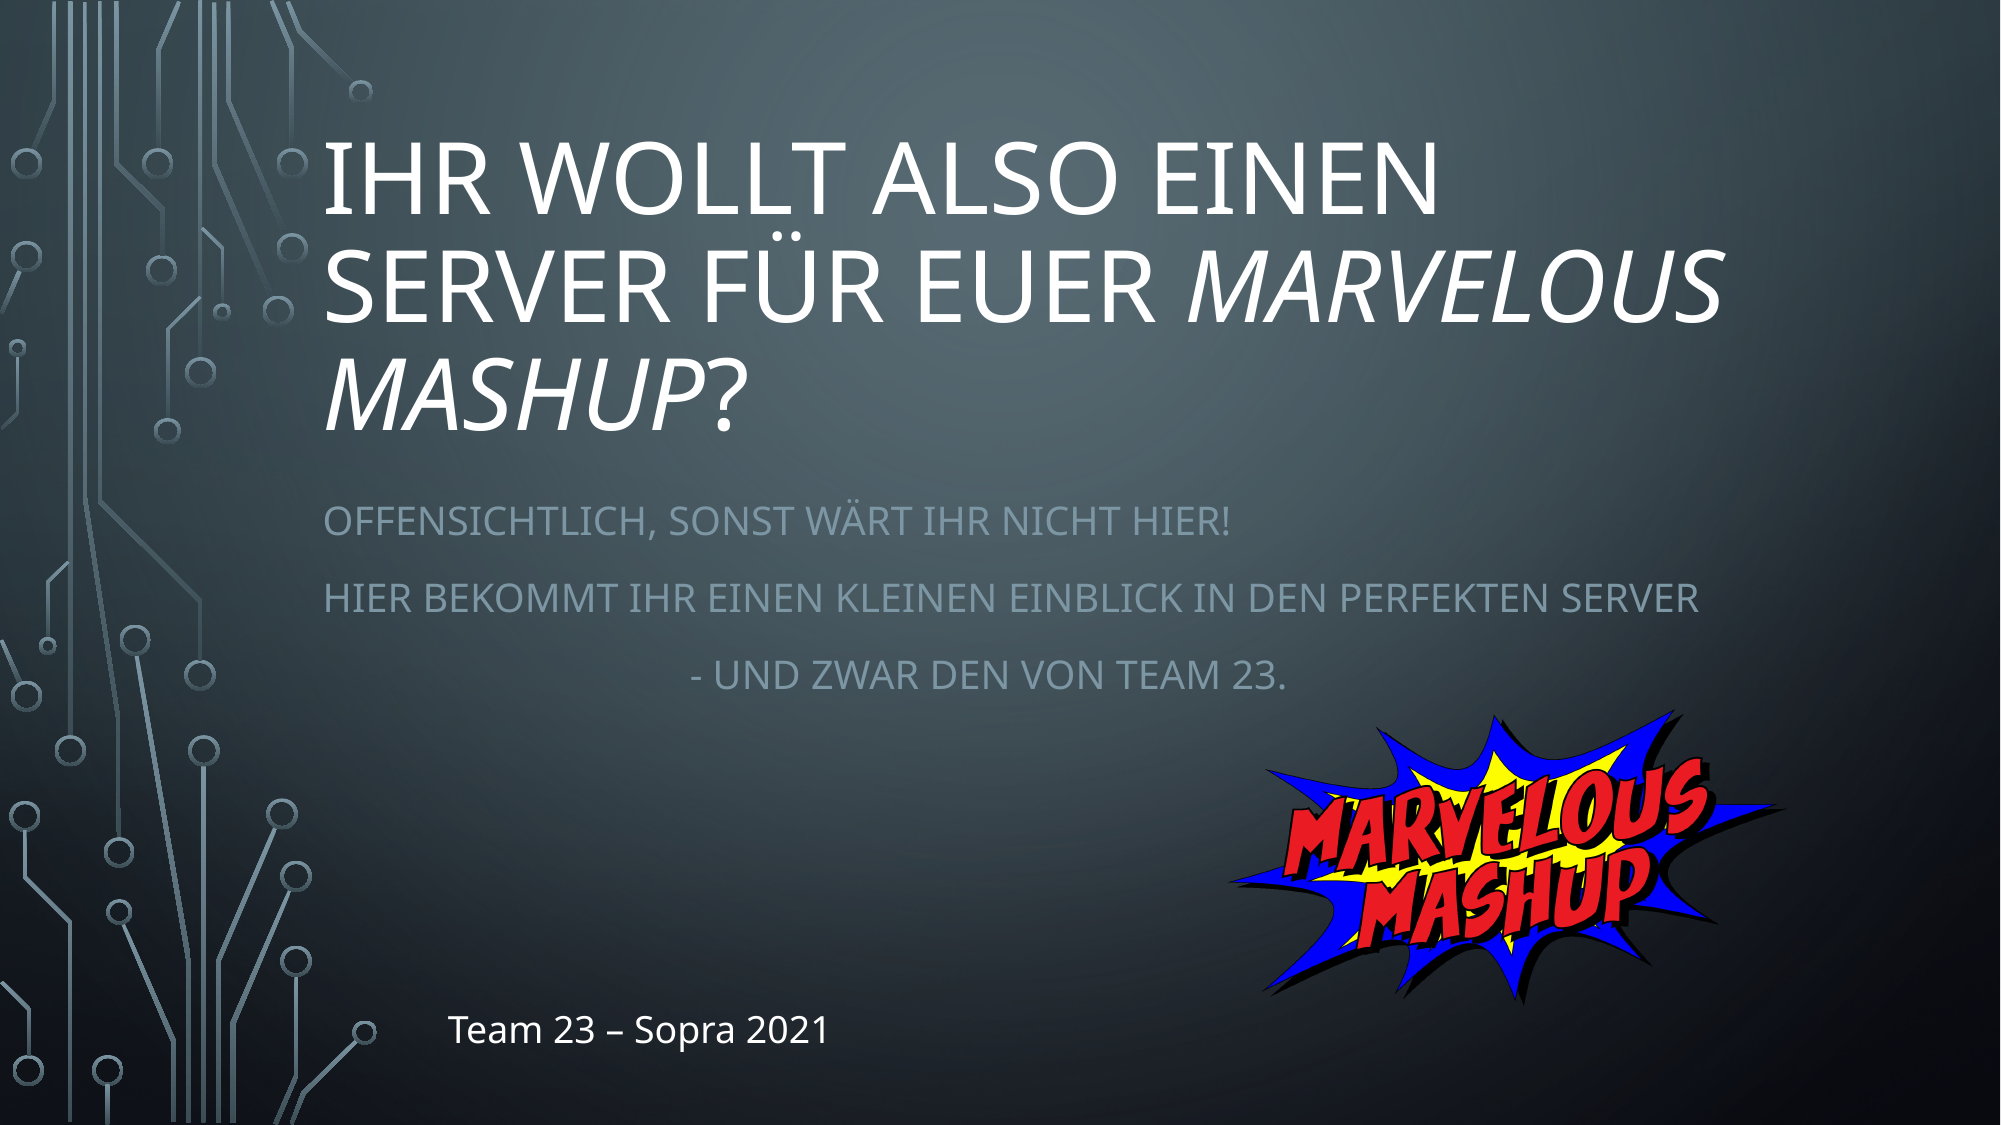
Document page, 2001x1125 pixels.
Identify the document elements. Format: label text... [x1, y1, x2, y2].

picture [1202, 692, 1801, 1030]
title Ihr wollt also einen Server für EUER Marvelous Mashup? [307, 68, 1750, 460]
subtitle Offensichtlich, sonst wärt ihr nicht hier! Hier bekommt ihr einen kleinen Einblick in den Perfekten Server - und zwar den von Team 23. [307, 479, 1750, 751]
text_box Team 23 – Sopra 2021 [433, 998, 847, 1059]
